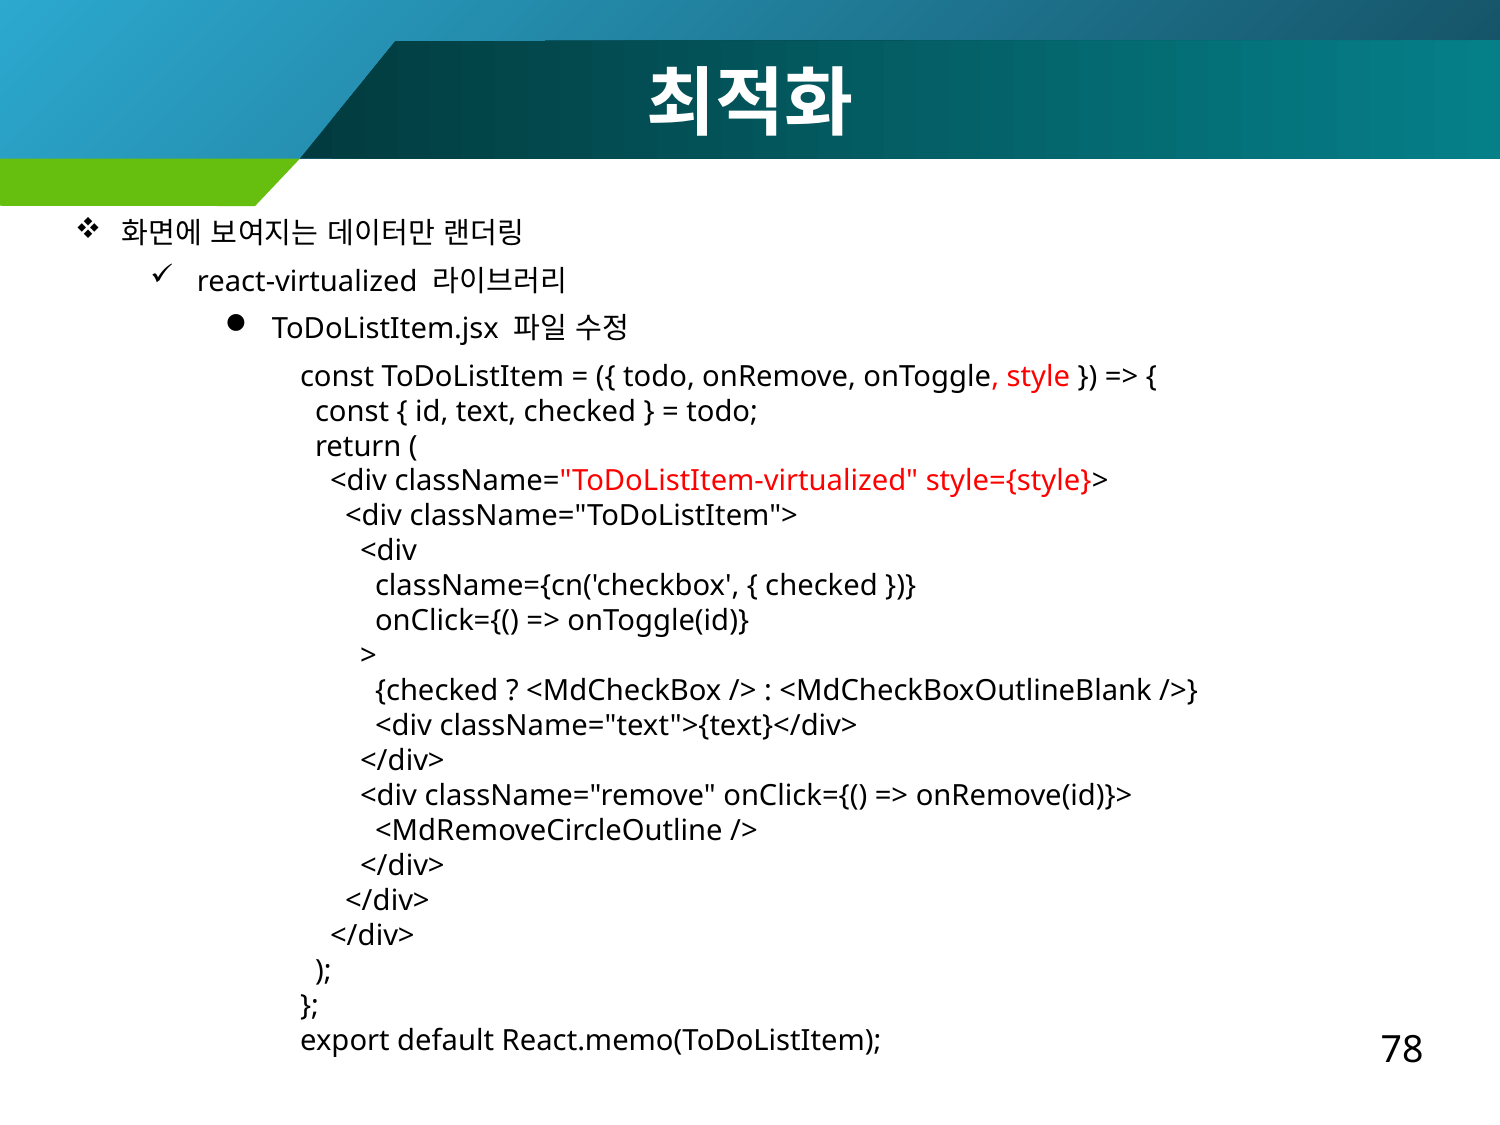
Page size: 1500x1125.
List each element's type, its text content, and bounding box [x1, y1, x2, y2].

text_box 화면에 보여지는 데이터만 랜더링 react-virtualized 라이브러리 ToDoListItem.jsx 파일 수정 const ToDoListItem = ({ todo, onRemove, onToggle, style }) => { const { id, text, checked } = todo; return ( <div className="ToDoListItem-virtualized" style={style}> <div className="ToDoListItem"> <div className={cn('checkbox', { checked })} onClick={() => onToggle(id)} > {checked ? <MdCheckBox /> : <MdCheckBoxOutlineBlank />} <div className="text">{text}</div> </div> <div className="remove" onClick={() => onRemove(id)}> <MdRemoveCircleOutline /> </div> </div> </div> ); }; export default React.memo(ToDoListItem); [74, 208, 1425, 1101]
text_box 최적화 [0, 37, 1500, 163]
